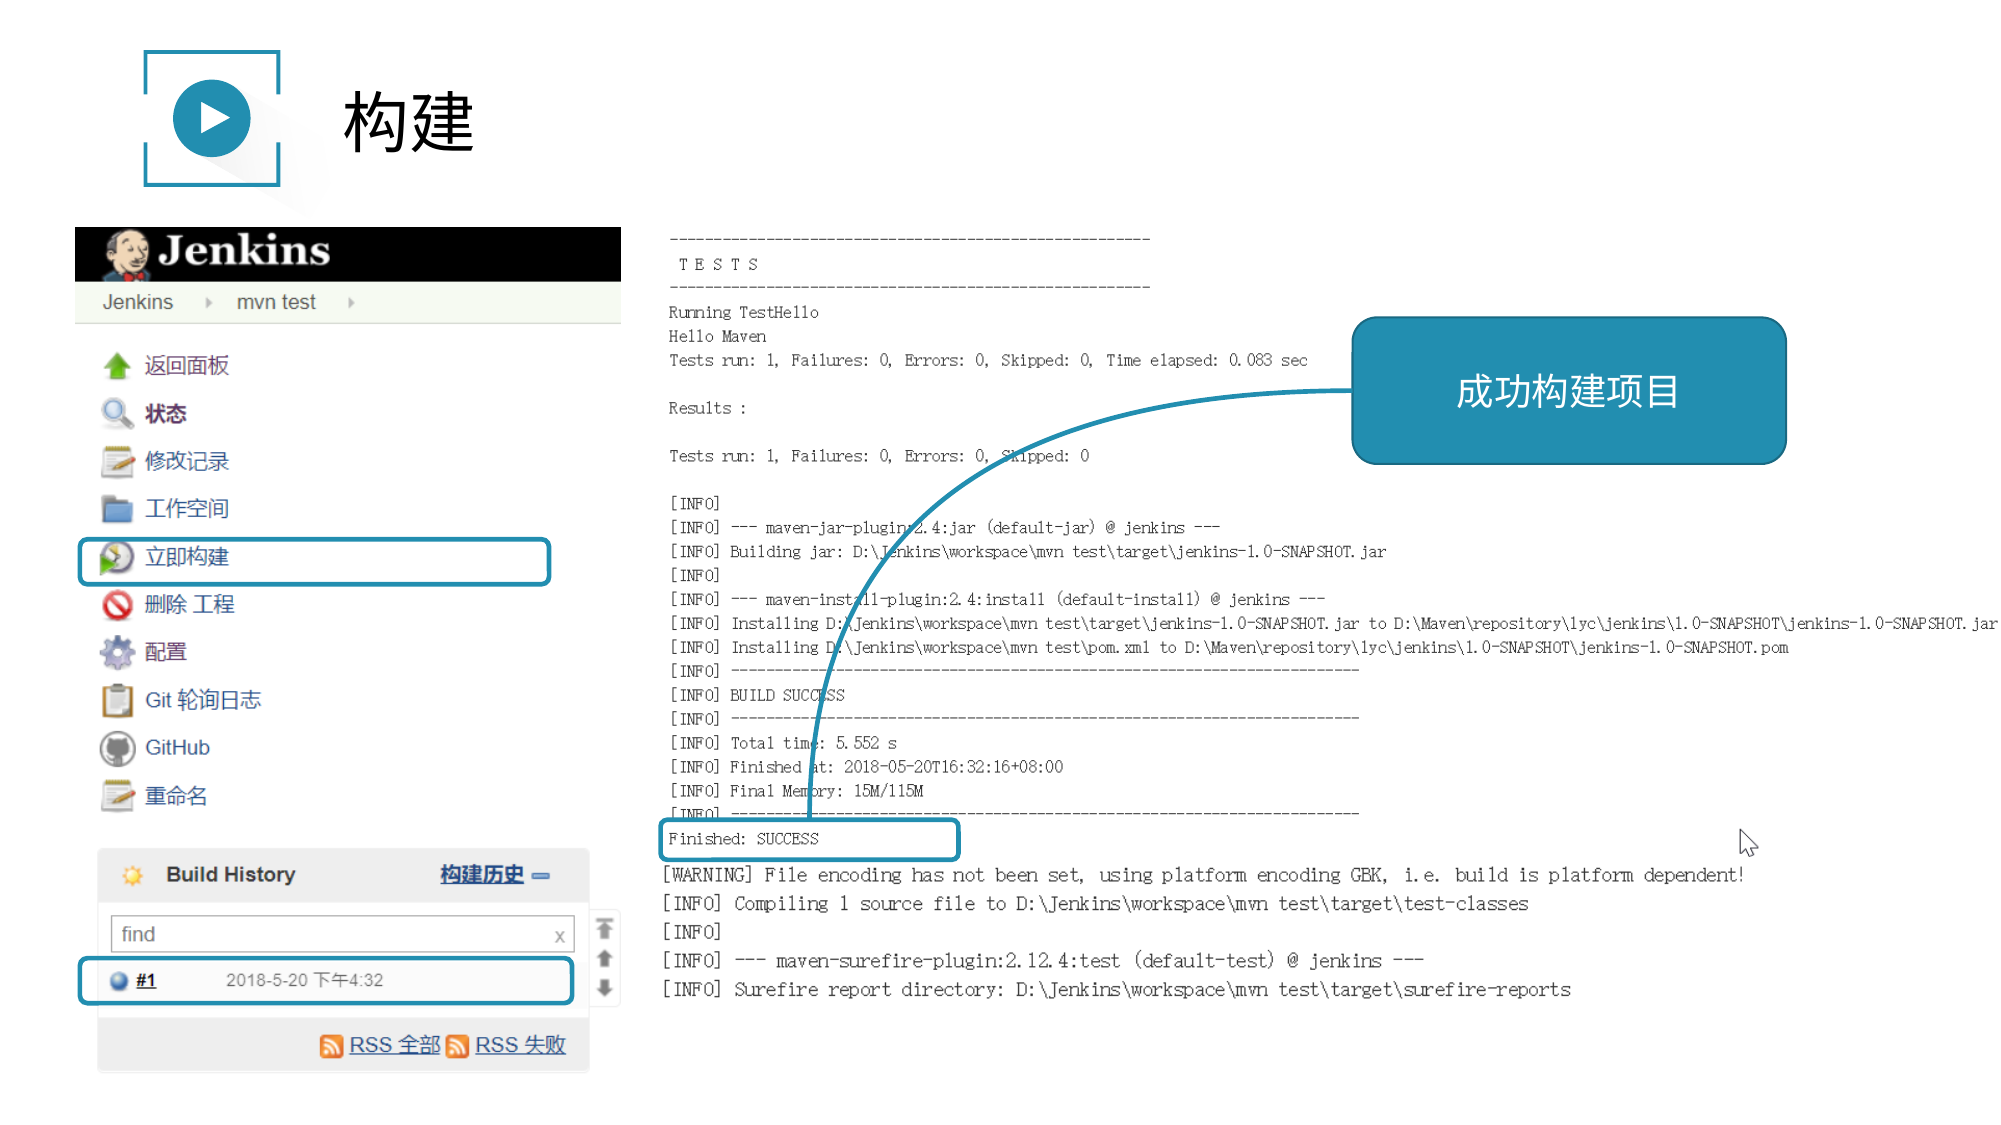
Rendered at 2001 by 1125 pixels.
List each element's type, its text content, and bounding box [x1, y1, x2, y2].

text_box 构建 [338, 73, 491, 168]
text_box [809, 390, 1353, 820]
picture [635, 218, 2000, 1026]
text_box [143, 49, 338, 190]
picture [74, 227, 621, 1102]
